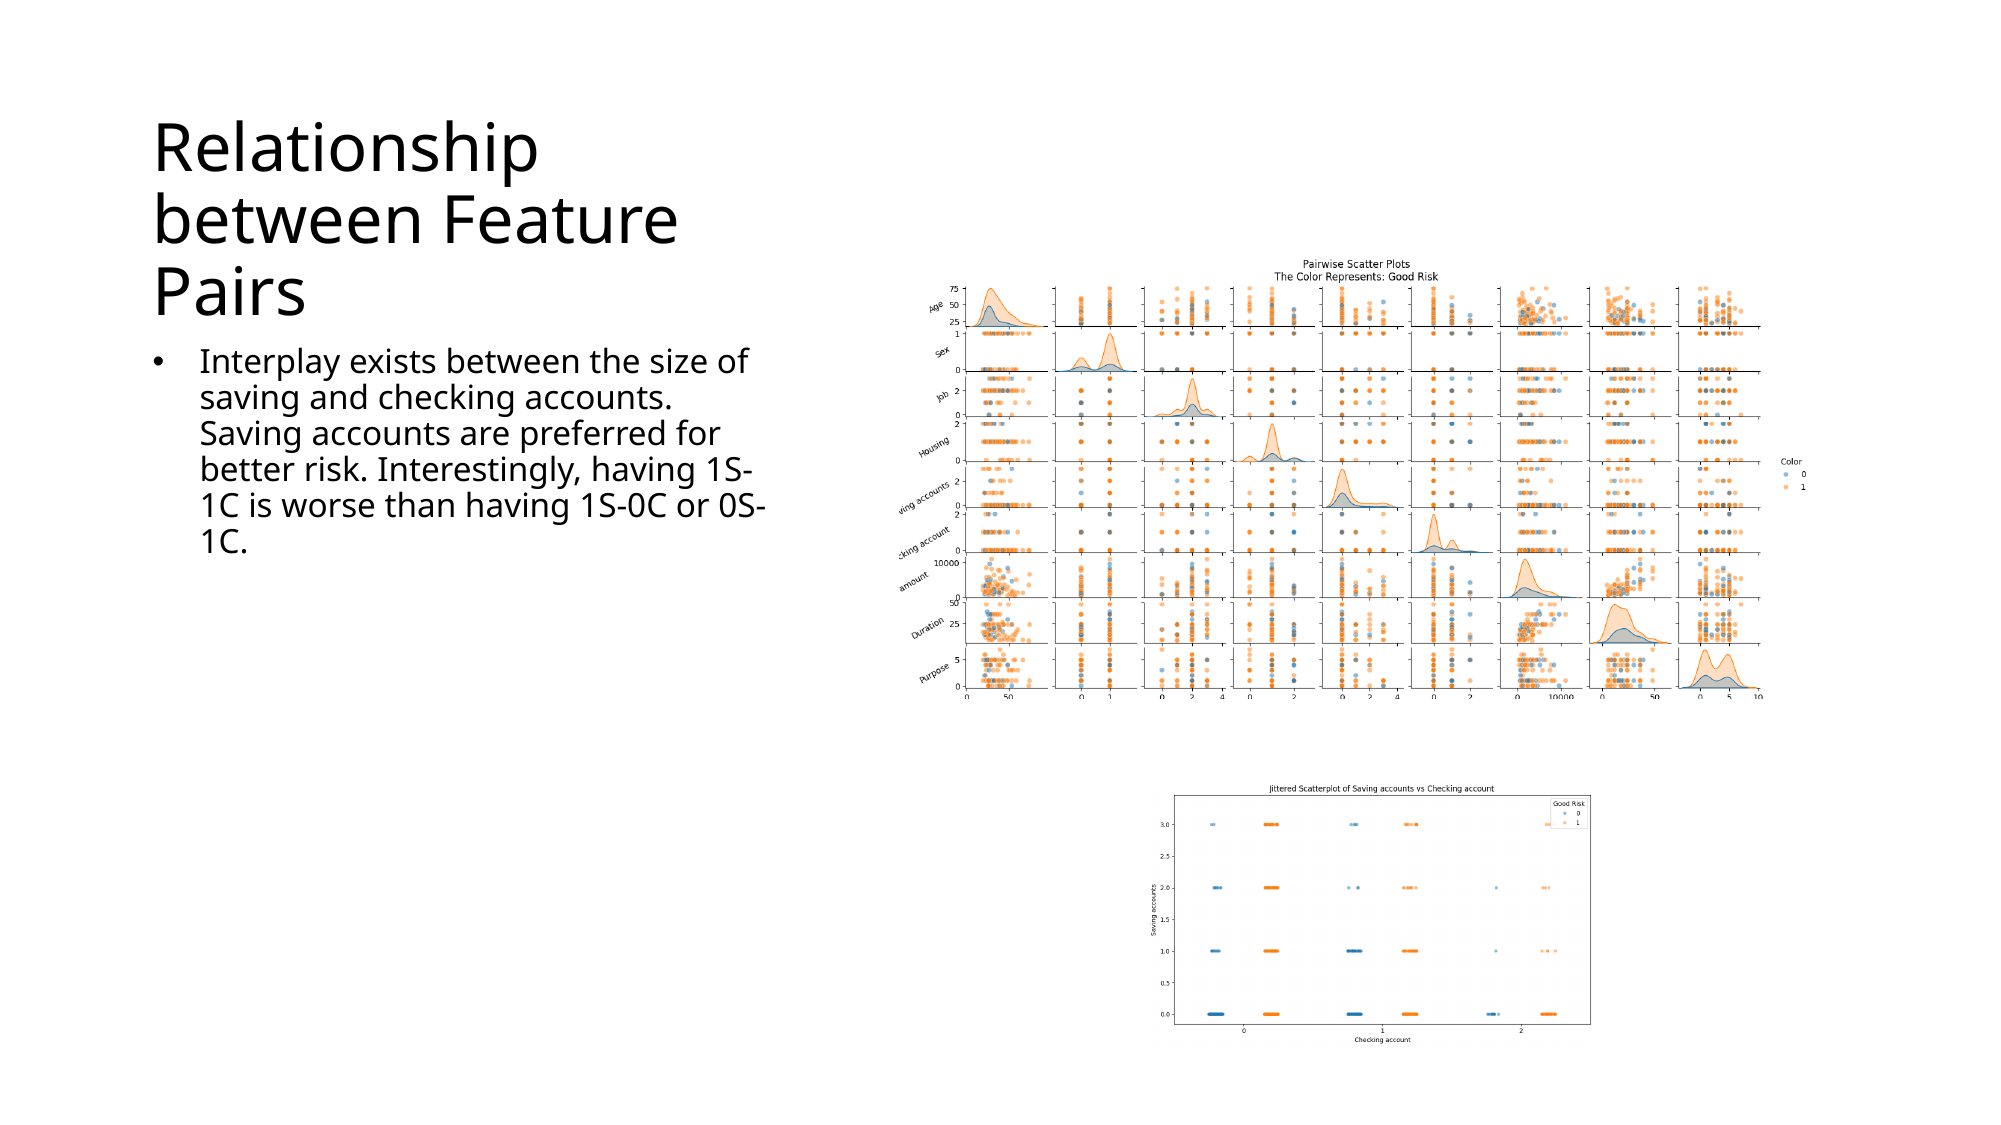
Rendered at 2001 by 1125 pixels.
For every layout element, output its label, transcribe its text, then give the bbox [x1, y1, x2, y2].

list Interplay exists between the size of saving and checking accounts. Saving accounts are preferred for better risk. Interestingly, having 1S-1C is worse than having 1S-0C or 0S-1C. [137, 337, 783, 963]
title Relationship between Feature Pairs [137, 75, 783, 337]
picture [849, 74, 1863, 1051]
